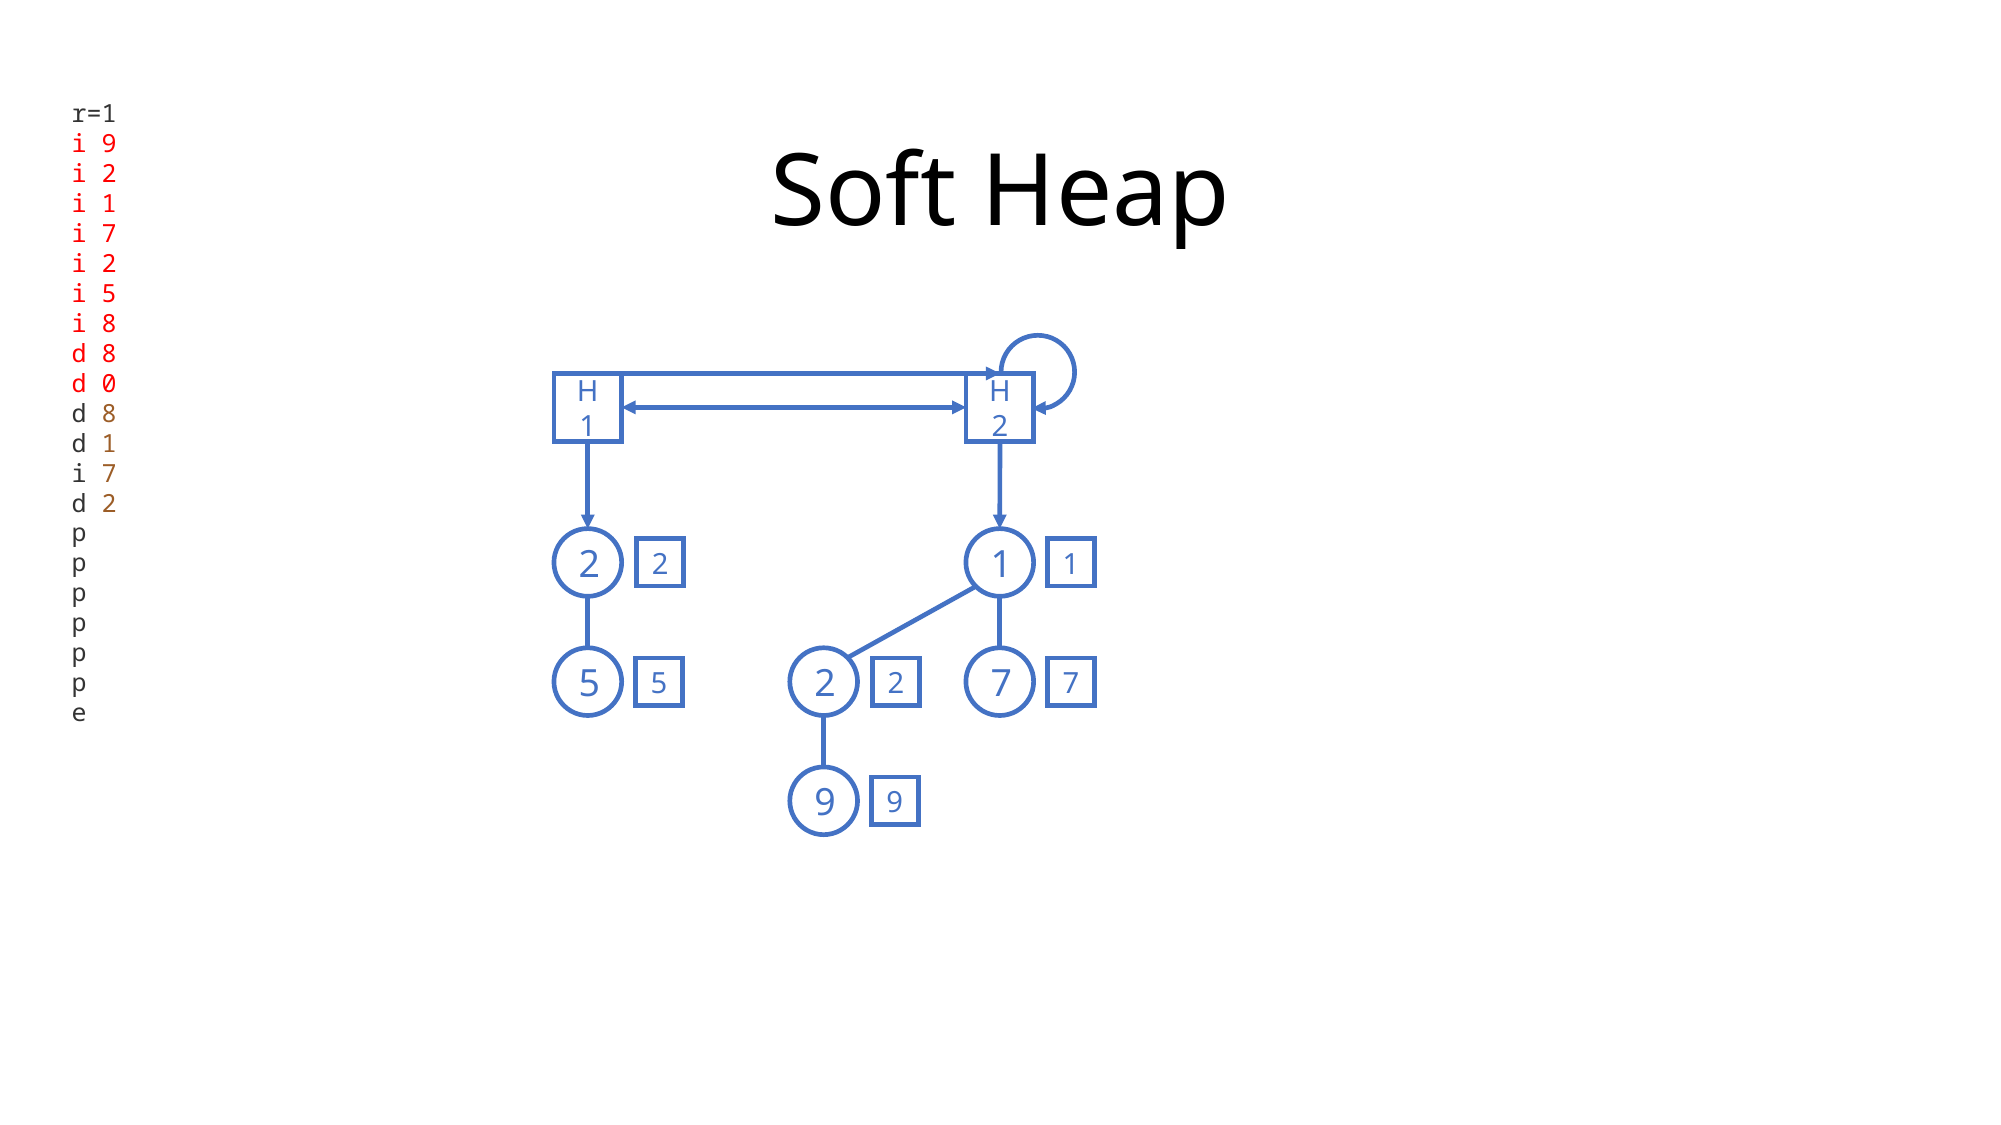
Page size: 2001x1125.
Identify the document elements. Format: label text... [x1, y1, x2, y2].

text_box 2 [552, 527, 623, 598]
text_box 1 [964, 527, 1035, 598]
text_box H1 [553, 372, 623, 442]
text_box H2 [965, 373, 1035, 442]
text_box 5 [634, 657, 684, 706]
text_box 7 [964, 646, 1035, 717]
text_box Soft Heap [552, 106, 1449, 255]
text_box 5 [552, 646, 623, 717]
text_box 7 [1046, 657, 1096, 706]
text_box 2 [788, 646, 859, 717]
text_box 2 [871, 658, 921, 706]
text_box 2 [636, 538, 685, 587]
text_box 9 [870, 776, 920, 825]
text_box 1 [1046, 538, 1096, 587]
text_box r=1 i 9 i 2 i 1 i 7 i 2 i 5 i 8 d 8 d 0 d 8 d 1 i 7 d 2 p p p p p p e [56, 90, 238, 734]
text_box 9 [788, 766, 859, 836]
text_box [847, 586, 976, 658]
text_box [1000, 334, 1076, 415]
